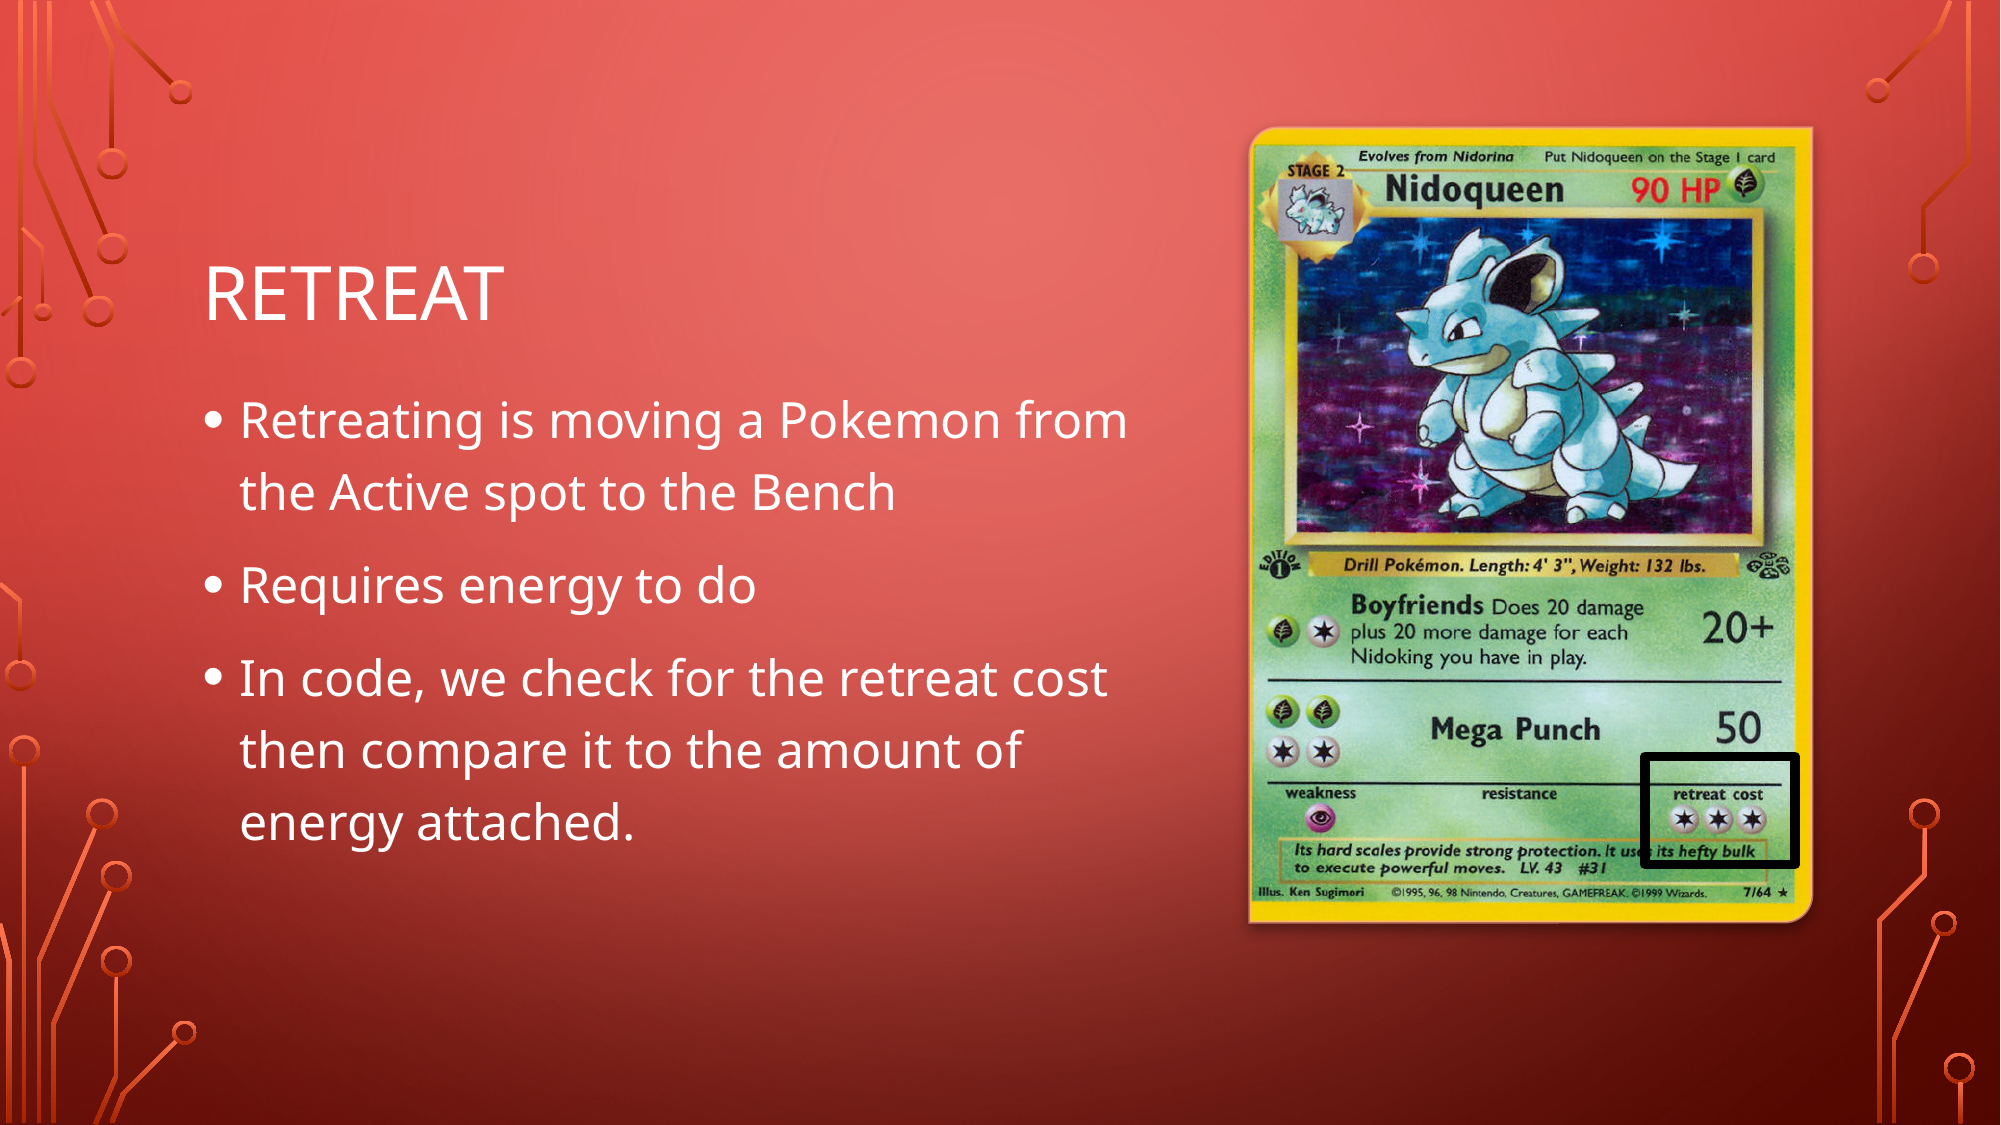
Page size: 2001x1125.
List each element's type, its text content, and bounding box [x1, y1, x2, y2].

picture [1249, 127, 1813, 923]
title Retreat [187, 101, 1155, 344]
list Retreating is moving a Pokemon from the Active spot to the Bench Requires energy to do In code, we check for the retreat cost then compare it to the amount of energy attached. [187, 369, 1155, 950]
